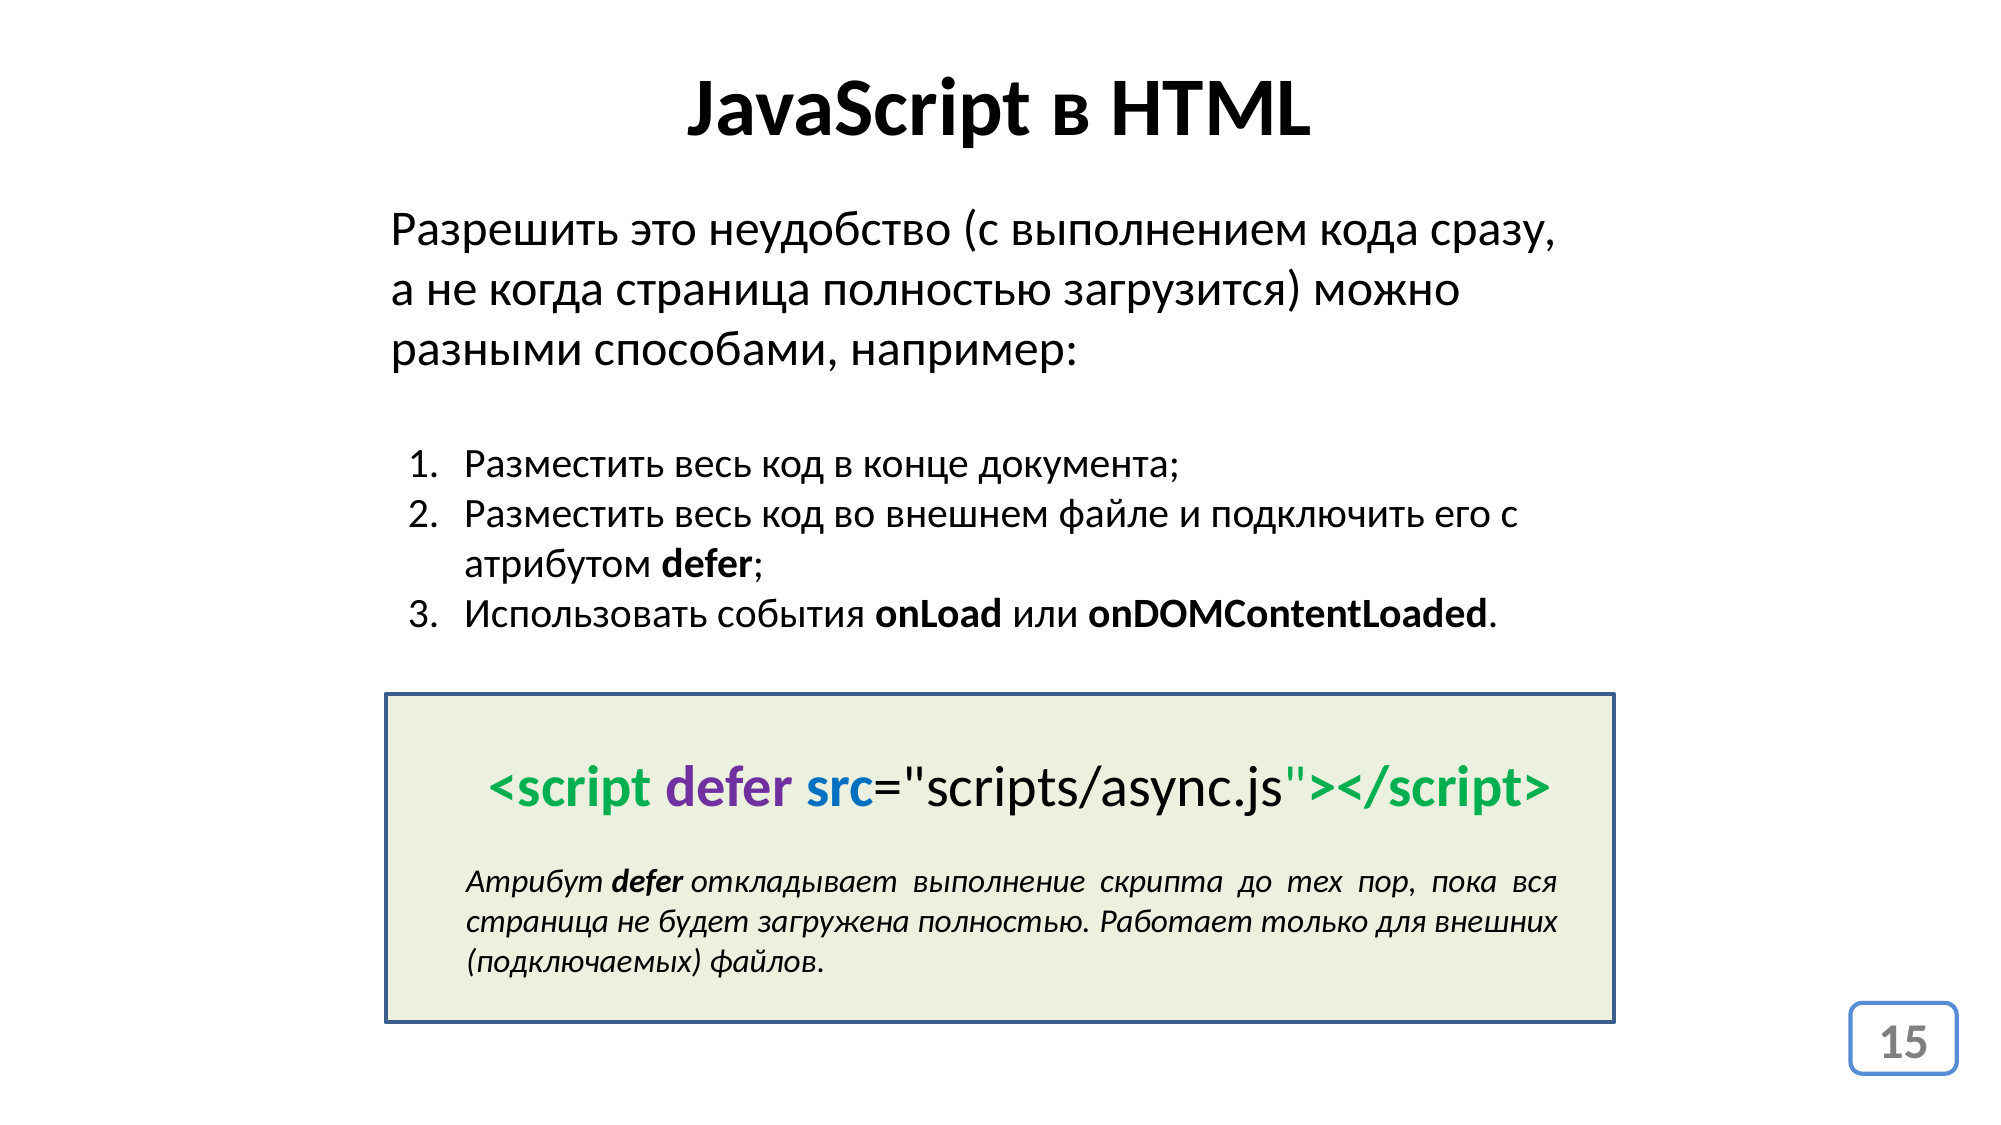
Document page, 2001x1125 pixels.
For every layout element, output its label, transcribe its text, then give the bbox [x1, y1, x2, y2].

text_box Разместить весь код в конце документа; Разместить весь код во внешнем файле и подключить его с атрибутом defer; Использовать события onLoad или onDOMContentLoaded. [393, 428, 1539, 643]
text_box 15 [1848, 1000, 1959, 1076]
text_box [385, 693, 1615, 1023]
text_box JavaScript в HTML [0, 44, 2000, 160]
text_box Разрешить это неудобство (с выполнением кода сразу, а не когда страница полностью загрузится) можно разными способами, например: [375, 188, 1602, 384]
